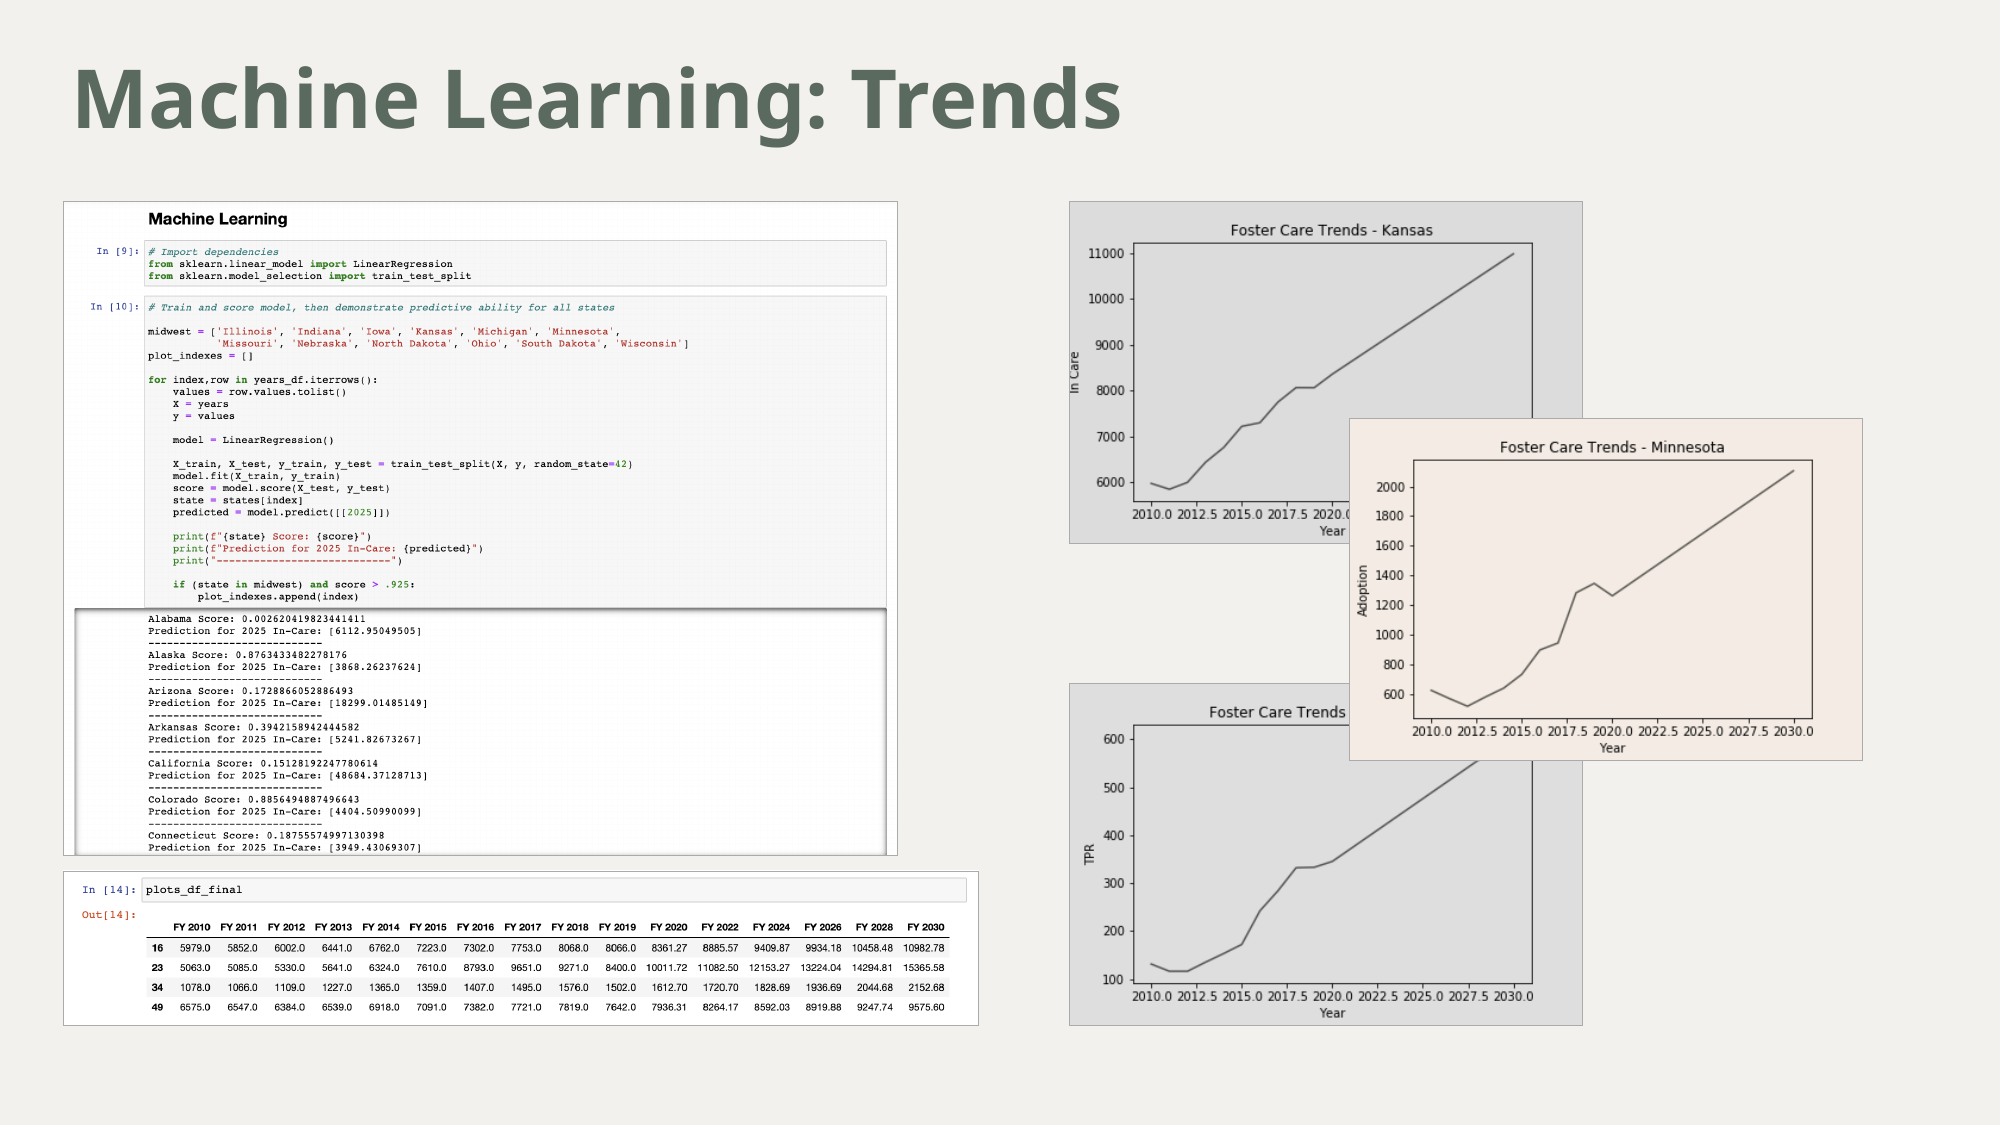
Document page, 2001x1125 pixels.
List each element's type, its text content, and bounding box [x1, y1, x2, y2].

title Machine Learning: Trends [56, 48, 1152, 156]
picture [63, 870, 979, 1026]
picture [63, 201, 898, 856]
picture [1069, 201, 1863, 1026]
